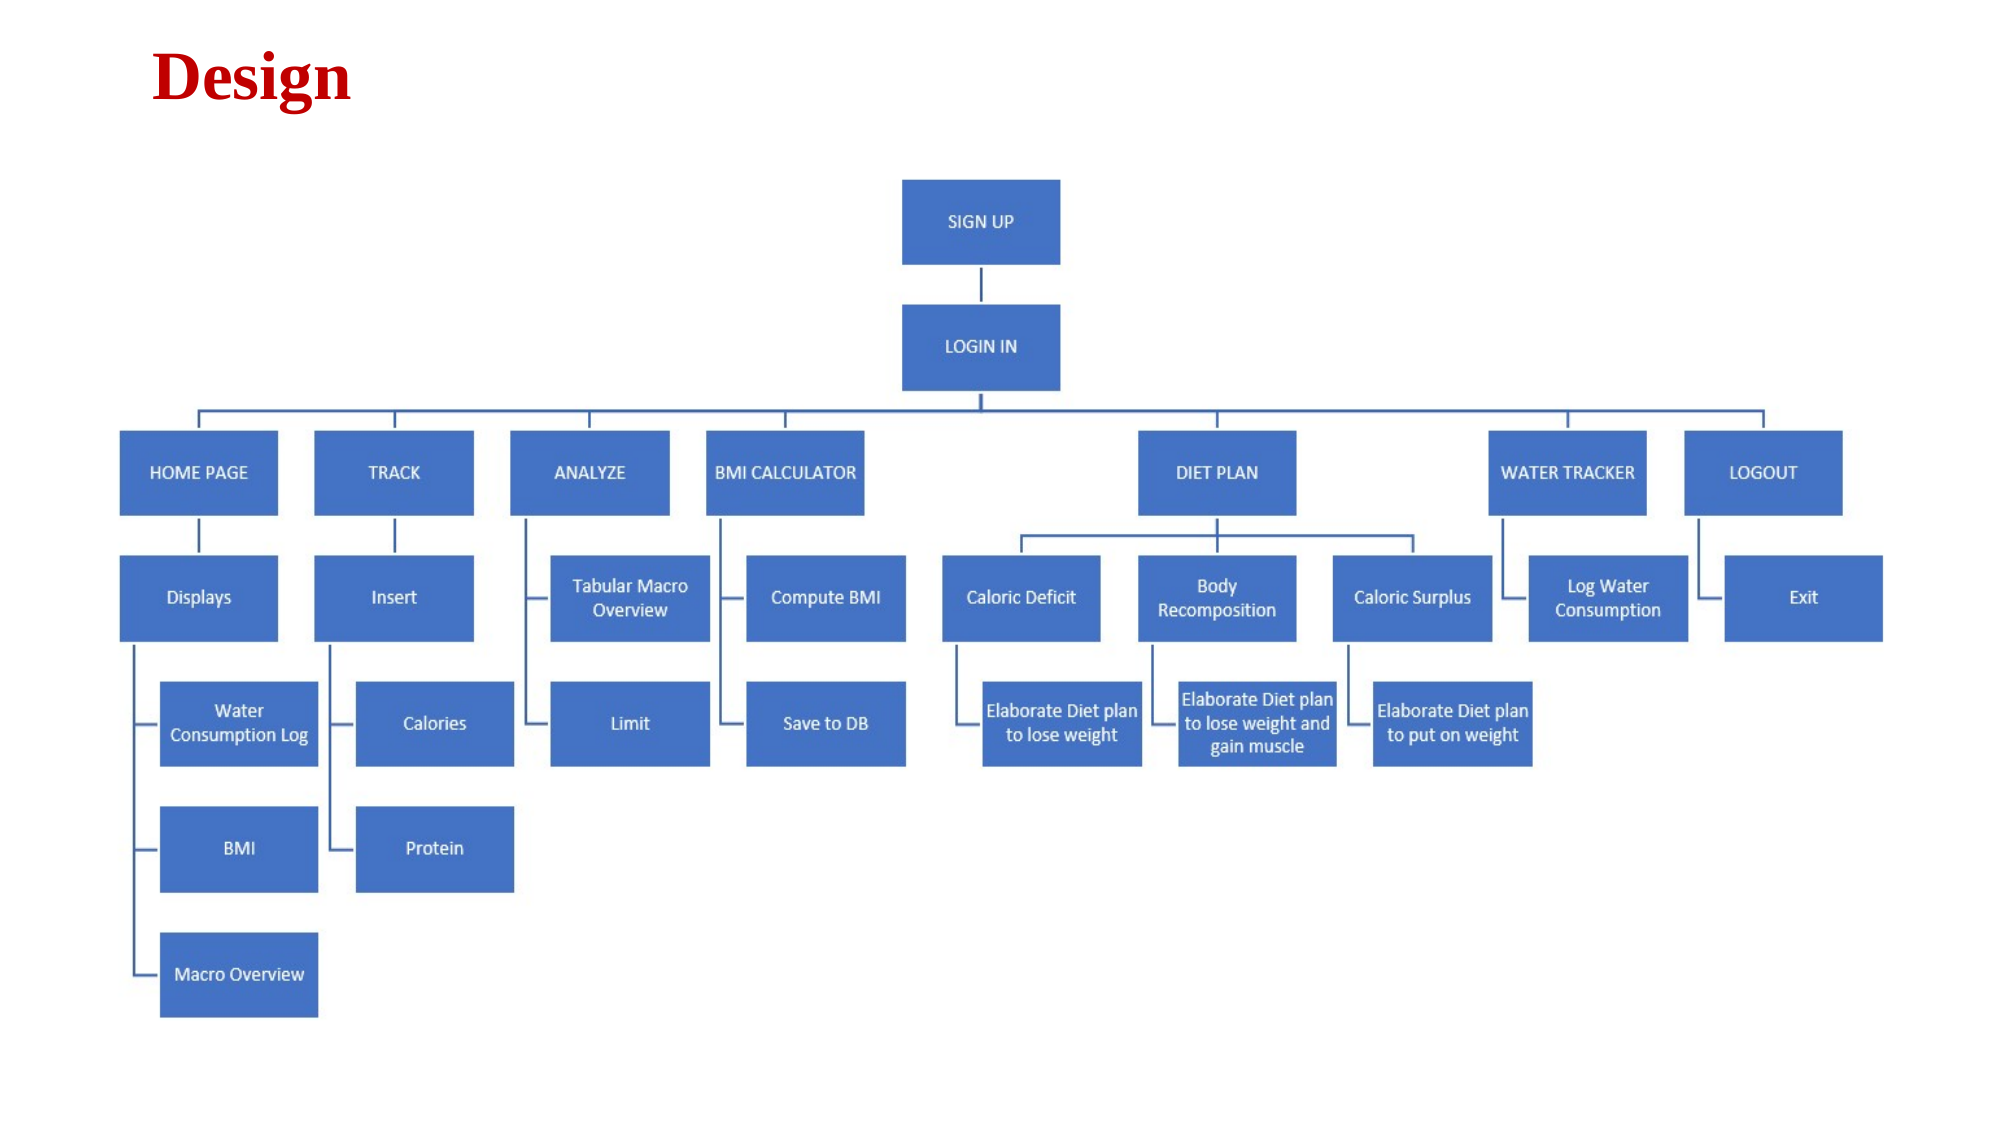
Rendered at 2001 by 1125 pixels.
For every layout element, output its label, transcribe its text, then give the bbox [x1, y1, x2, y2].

title Design [137, 32, 1863, 123]
picture [103, 163, 1896, 1038]
